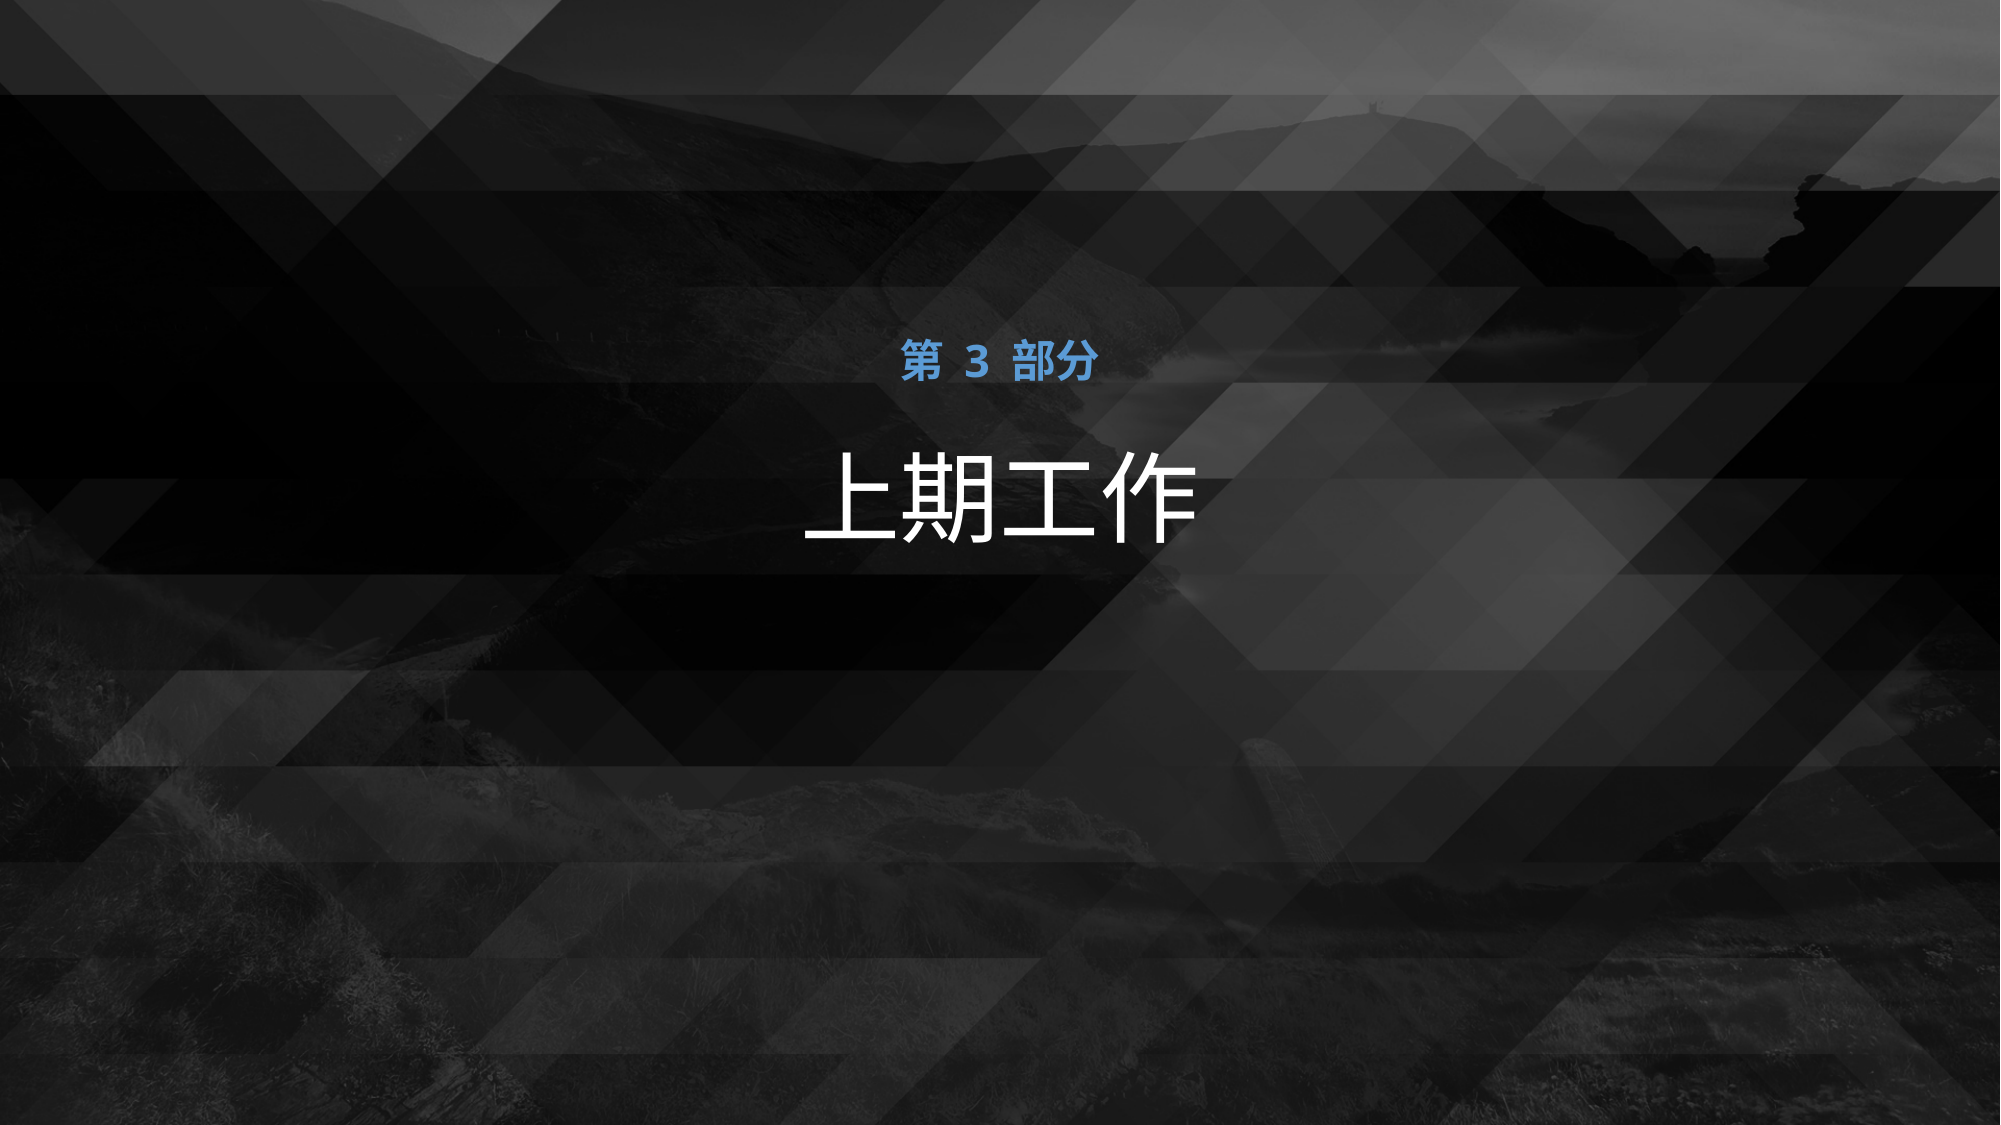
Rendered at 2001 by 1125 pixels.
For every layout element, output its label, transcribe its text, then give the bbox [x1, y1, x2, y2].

list 上期工作 [502, 441, 1498, 590]
picture [0, 0, 2000, 1125]
list 第 3 部分 [611, 323, 1389, 398]
